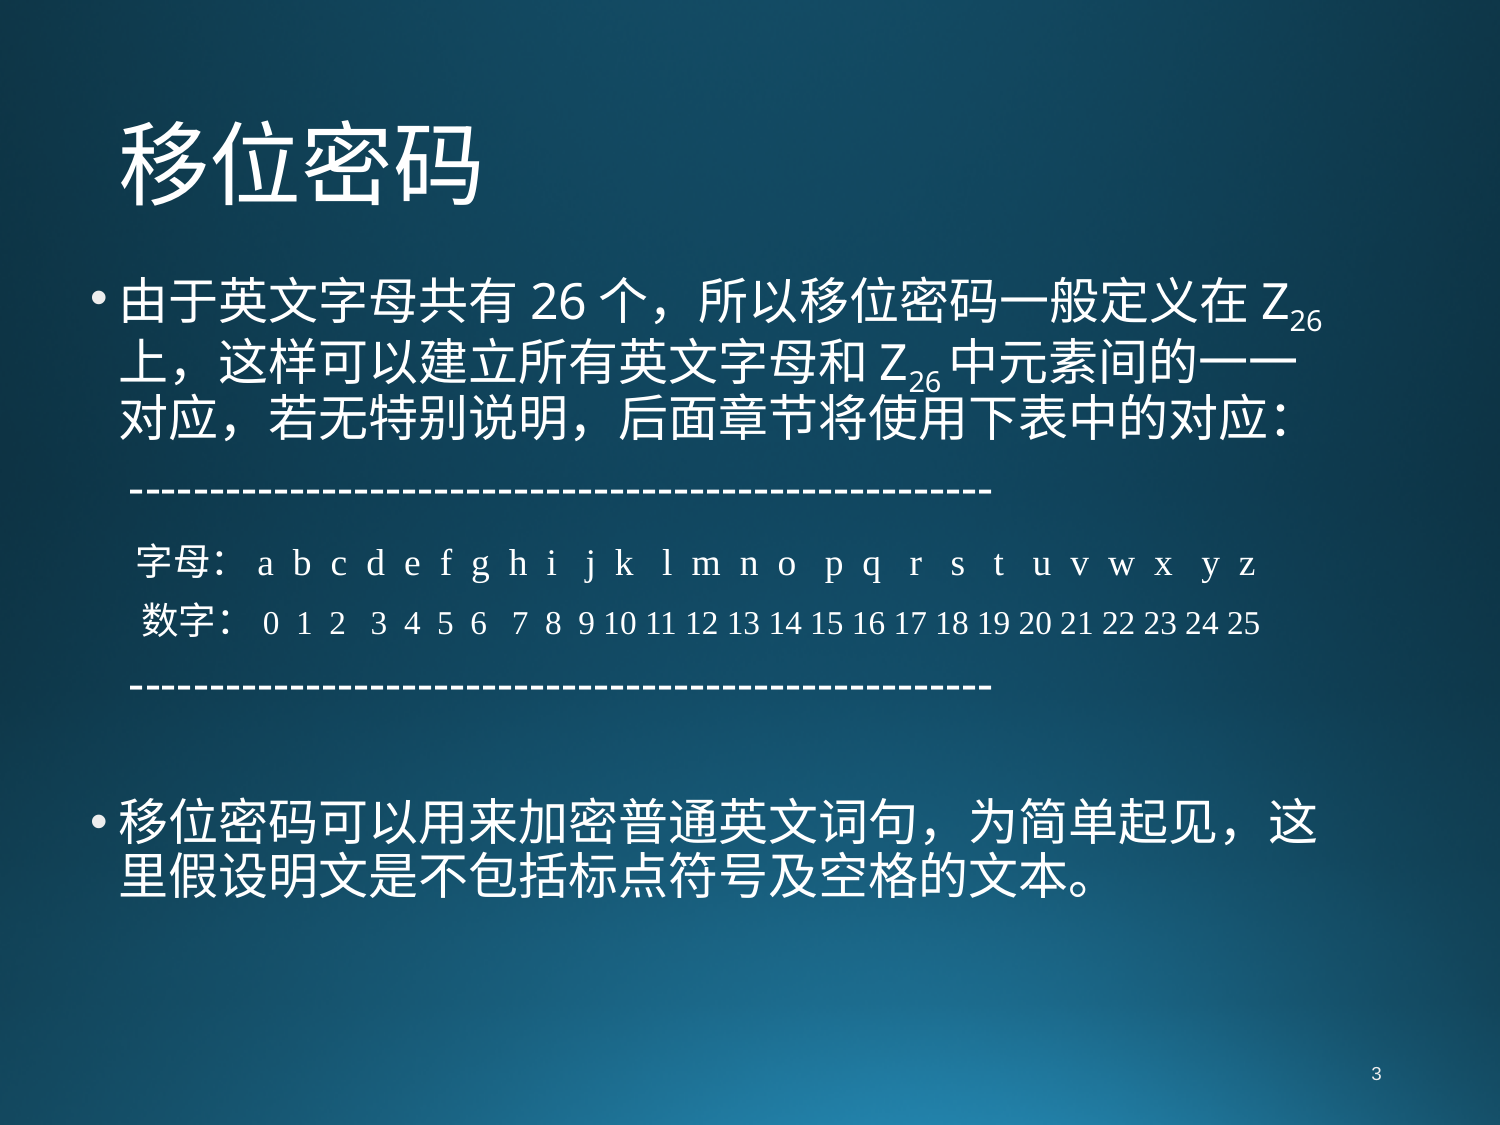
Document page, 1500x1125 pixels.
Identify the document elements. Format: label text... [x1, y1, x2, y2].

picture [0, 0, 1500, 1125]
slide_number 3 [1059, 1042, 1397, 1103]
title 移位密码 [103, 59, 1397, 278]
list 由于英文字母共有26个，所以移位密码一般定义在Z26上，这样可以建立所有英文字母和Z26中元素间的一一对应，若无特别说明，后面章节将使用下表中的对应： ------------------------------------------------------ 字母：a b c d e f g h i j k l m n o p q r s t u v w x y z 数字：0 1 2 3 4 5 6 7 8 9 10 11 12 13 14 15 16 17 18 19 20 21 22 23 24 25 ------------------------------------------------------ 移位密码可以用来加密普通英文词句，为简单起见，这里假设明文是不包括标点符号及空格的文本。 [75, 262, 1341, 1094]
